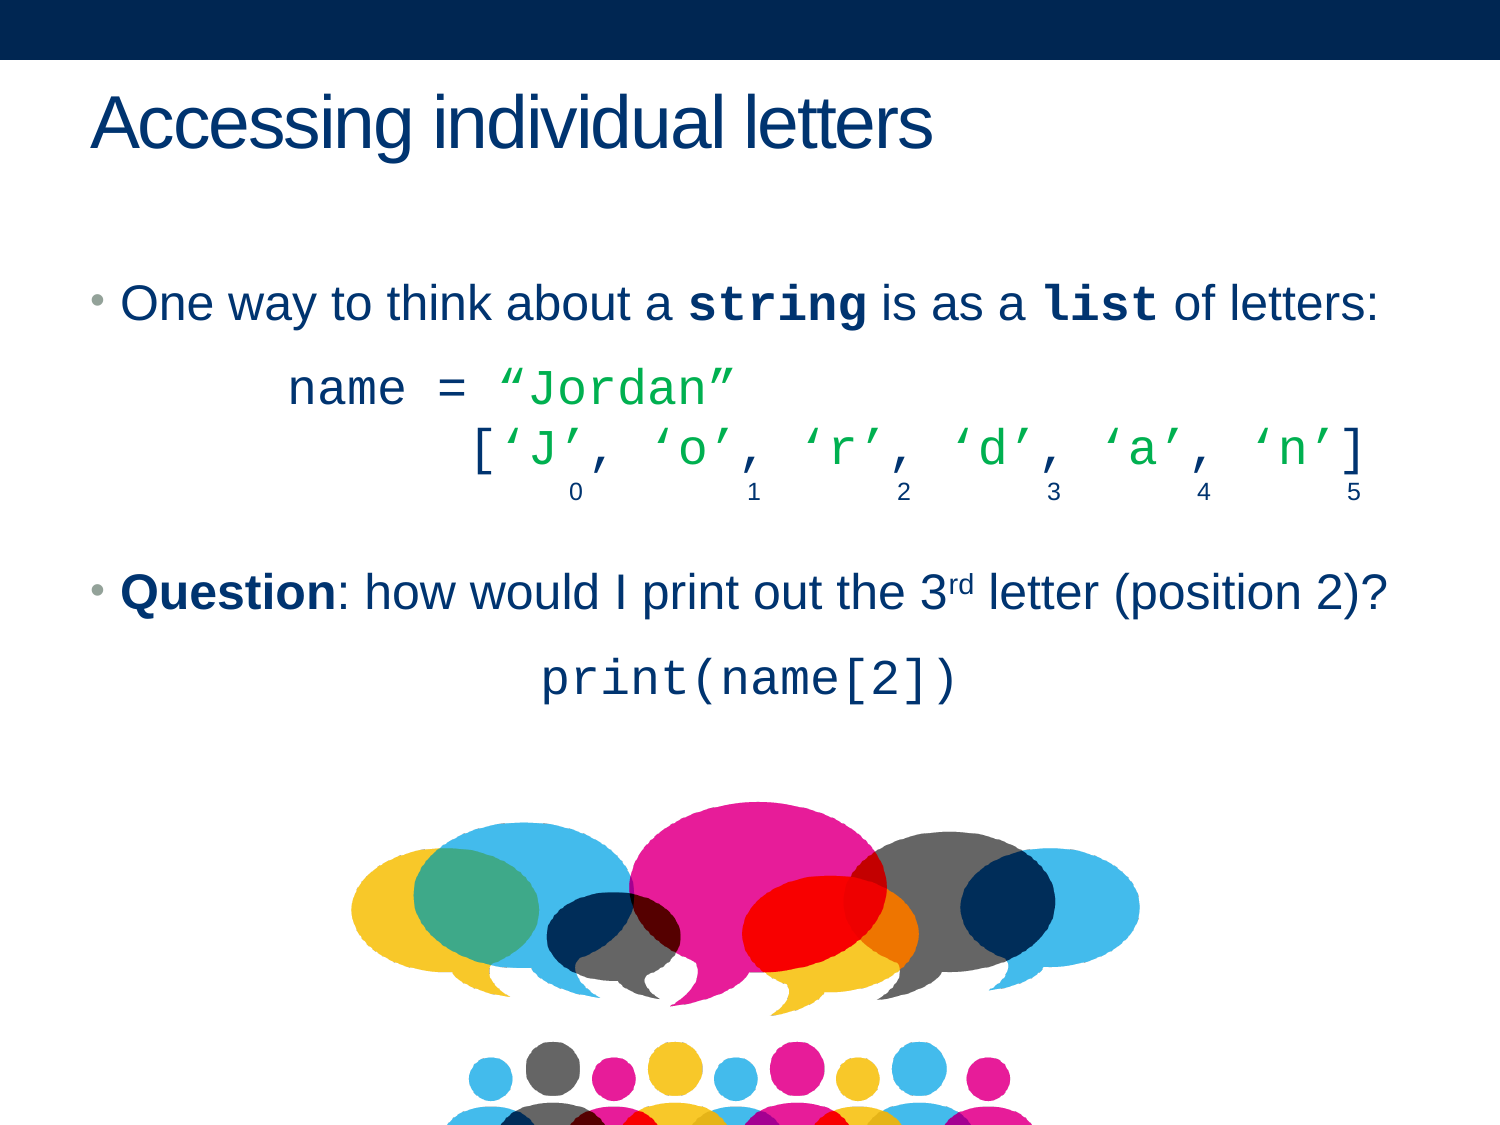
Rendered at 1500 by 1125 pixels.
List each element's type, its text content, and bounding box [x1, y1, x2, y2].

picture [335, 791, 1160, 1125]
title Accessing individual letters [75, 37, 1425, 200]
